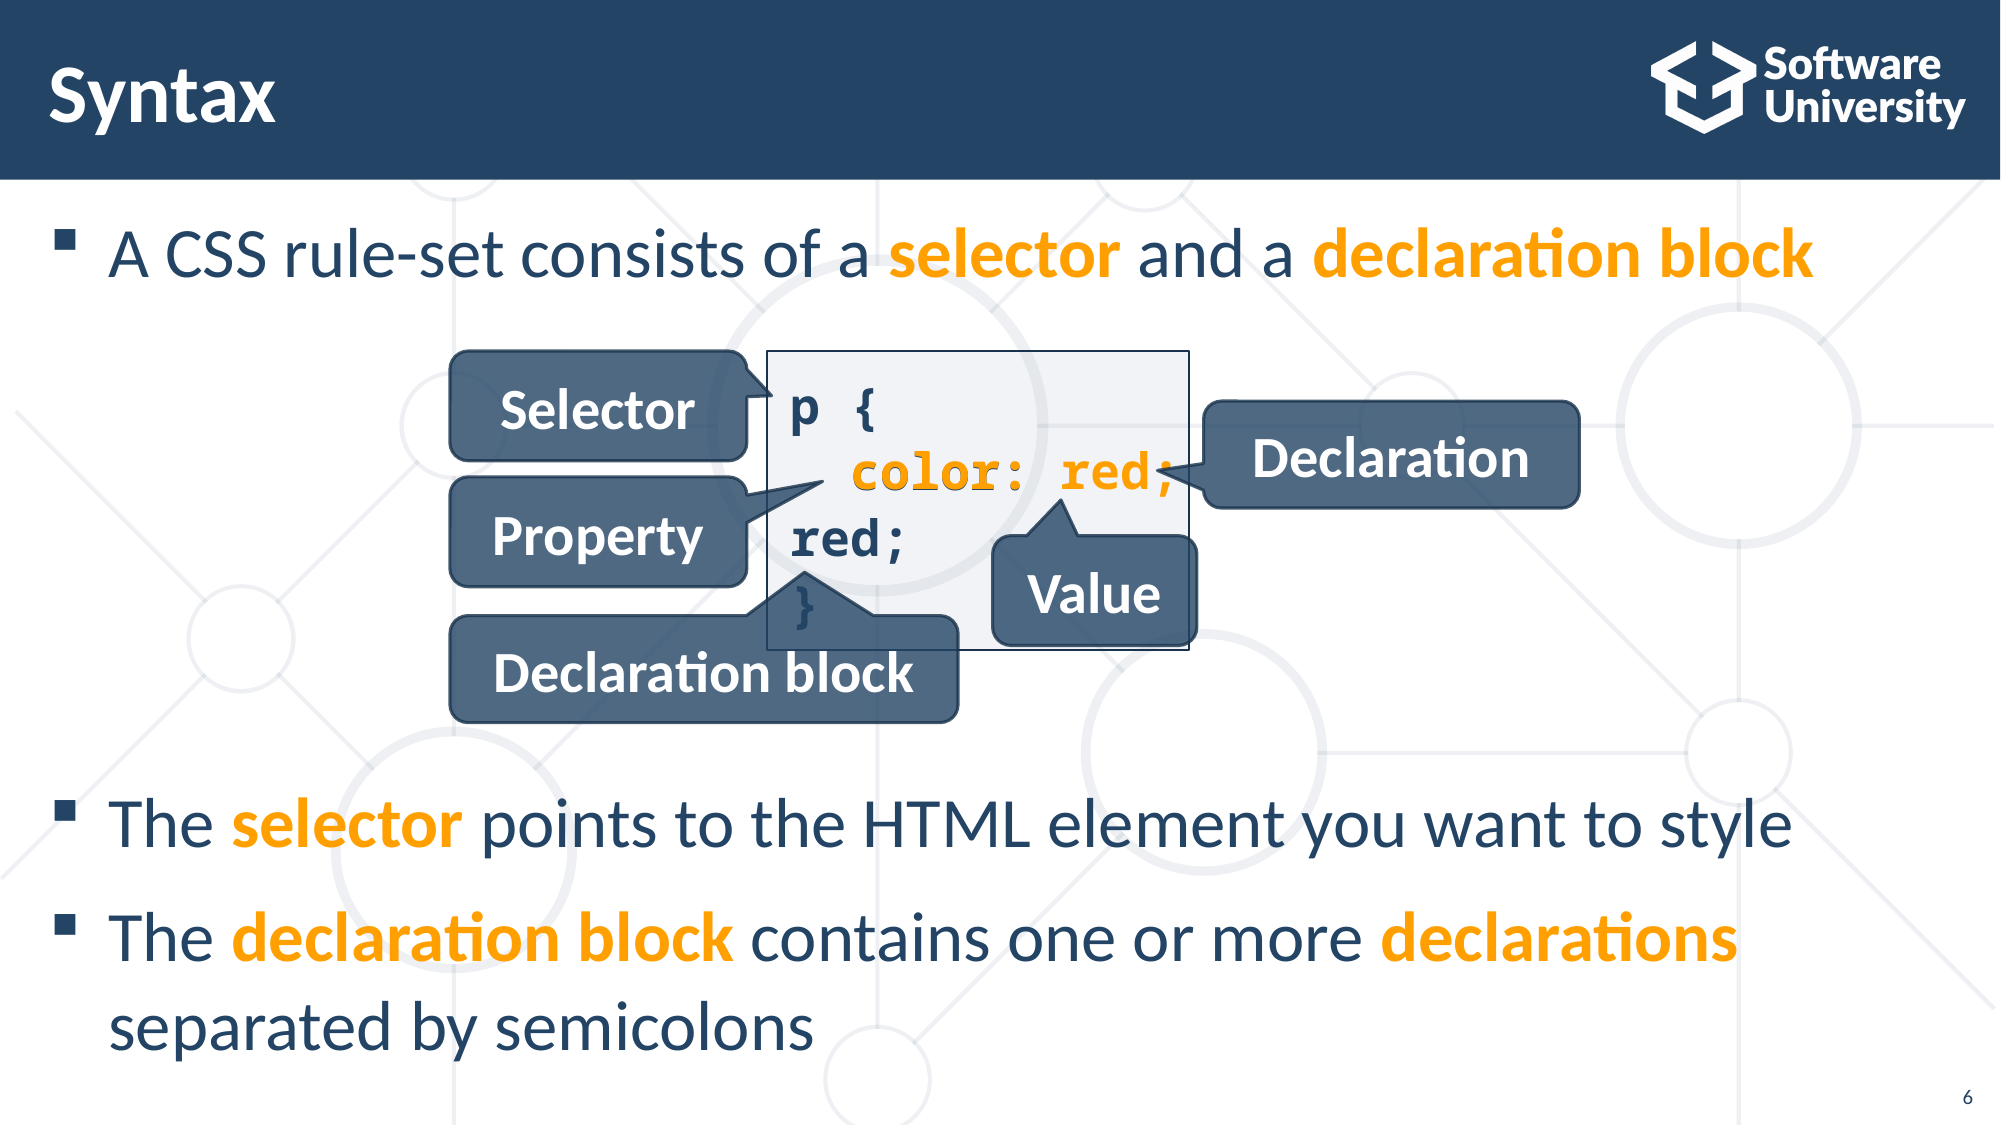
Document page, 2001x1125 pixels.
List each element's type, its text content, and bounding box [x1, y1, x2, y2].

picture [1651, 41, 1966, 134]
text_box Selector [447, 348, 774, 463]
slide_number 6 [1927, 1067, 1989, 1117]
text_box Declaration block [447, 570, 961, 725]
text_box p { color: red; } [766, 518, 1189, 651]
text_box p { color: red; } [766, 350, 1189, 416]
list A CSS rule-set consists of a selector and a declaration block The selector points to the HTML element you want to style The declaration block contains one or more declarations separated by semicolons [31, 196, 1967, 1078]
text_box Property [447, 474, 766, 589]
text_box color: red; [766, 416, 1260, 518]
text_box Value [990, 497, 1199, 648]
title Syntax [31, 16, 1625, 162]
text_box Declaration [1155, 398, 1582, 511]
